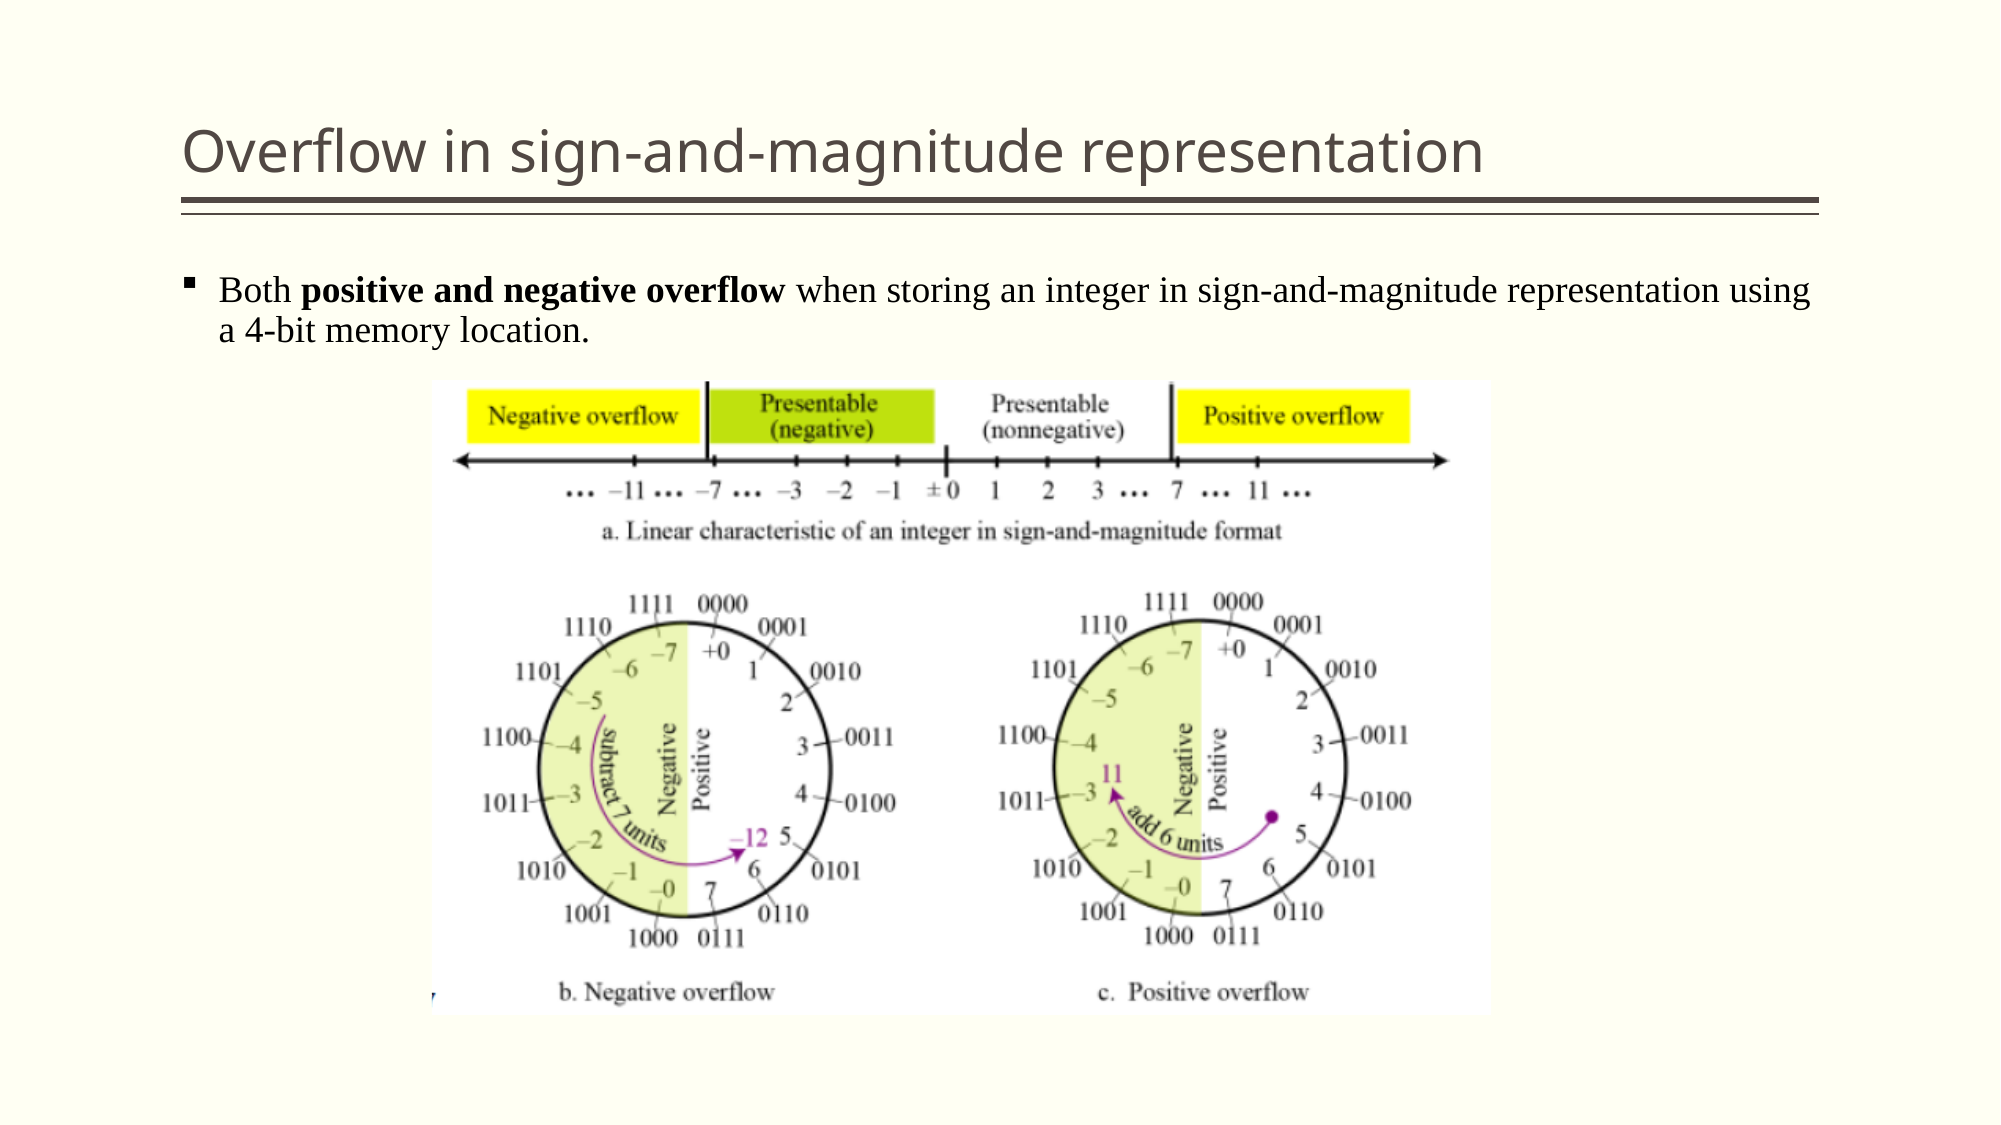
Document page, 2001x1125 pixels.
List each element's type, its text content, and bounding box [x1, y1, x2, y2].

picture [431, 380, 1491, 1016]
list Both positive and negative overflow when storing an integer in sign-and-magnitude representation using a 4-bit memory location. [181, 262, 1819, 443]
title Overflow in sign-and-magnitude representation [181, 12, 1819, 193]
